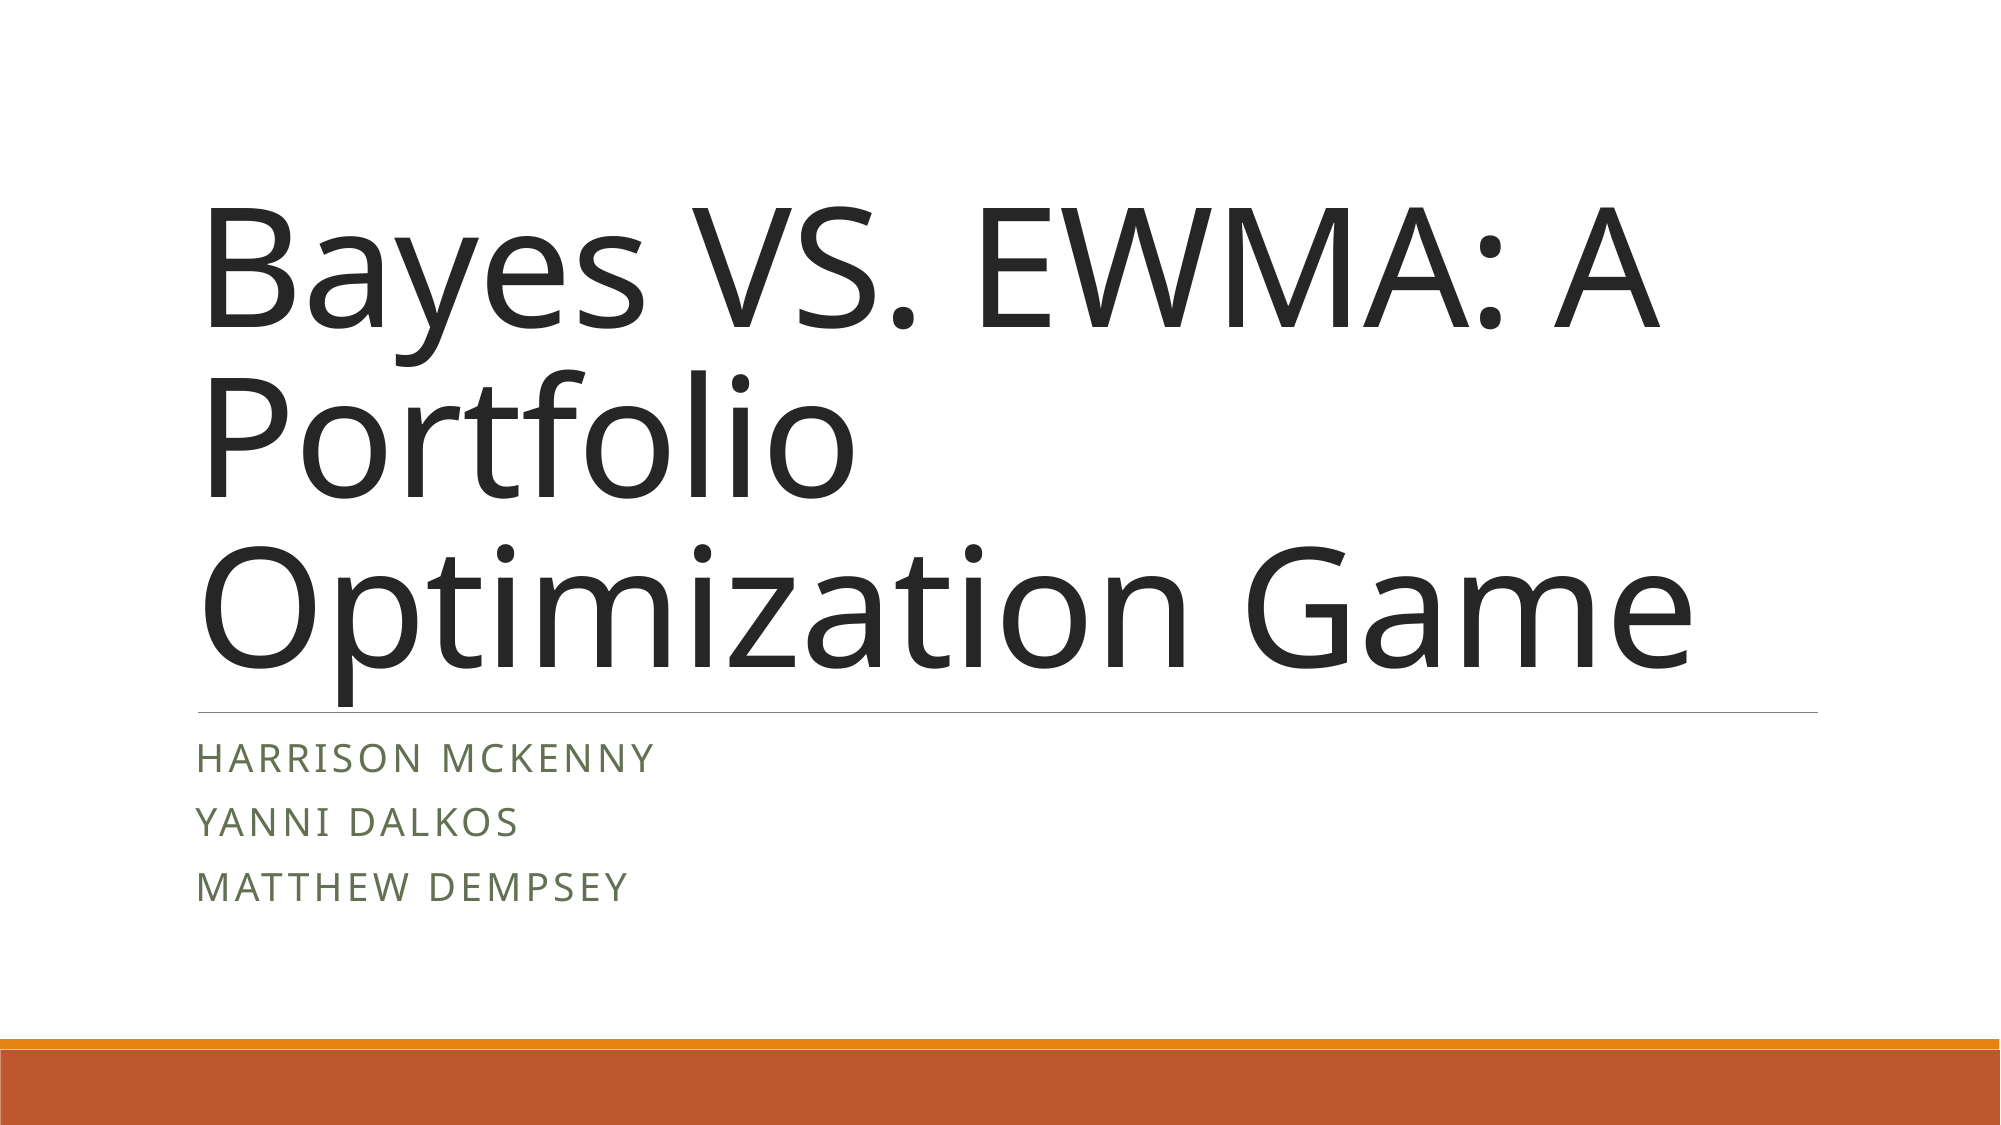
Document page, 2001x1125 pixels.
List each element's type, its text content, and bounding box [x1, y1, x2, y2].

subtitle Harrison McKenny Yanni Dalkos Matthew Dempsey [180, 730, 1831, 919]
title Bayes VS. EWMA: A Portfolio Optimization Game [180, 124, 1830, 710]
